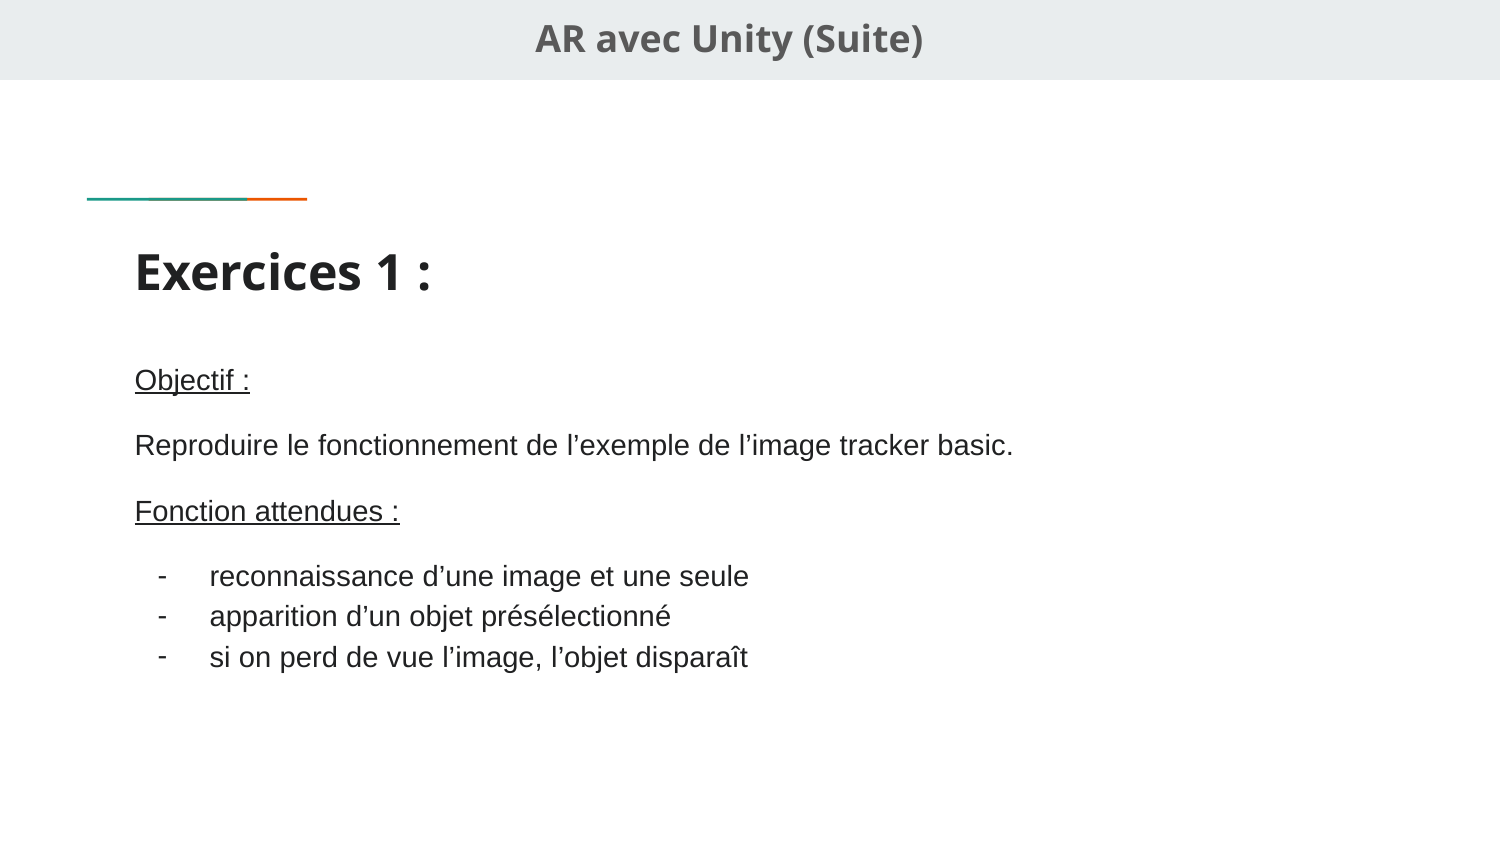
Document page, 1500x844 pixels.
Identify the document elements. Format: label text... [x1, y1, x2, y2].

list Objectif : Reproduire le fonctionnement de l’exemple de l’image tracker basic. Fonction attendues : reconnaissance d’une image et une seule apparition d’un objet présélectionné si on perd de vue l’image, l’objet disparaît [119, 341, 1381, 797]
title Exercices 1 : [119, 216, 1381, 305]
title AR avec Unity (Suite) [99, 0, 1361, 78]
